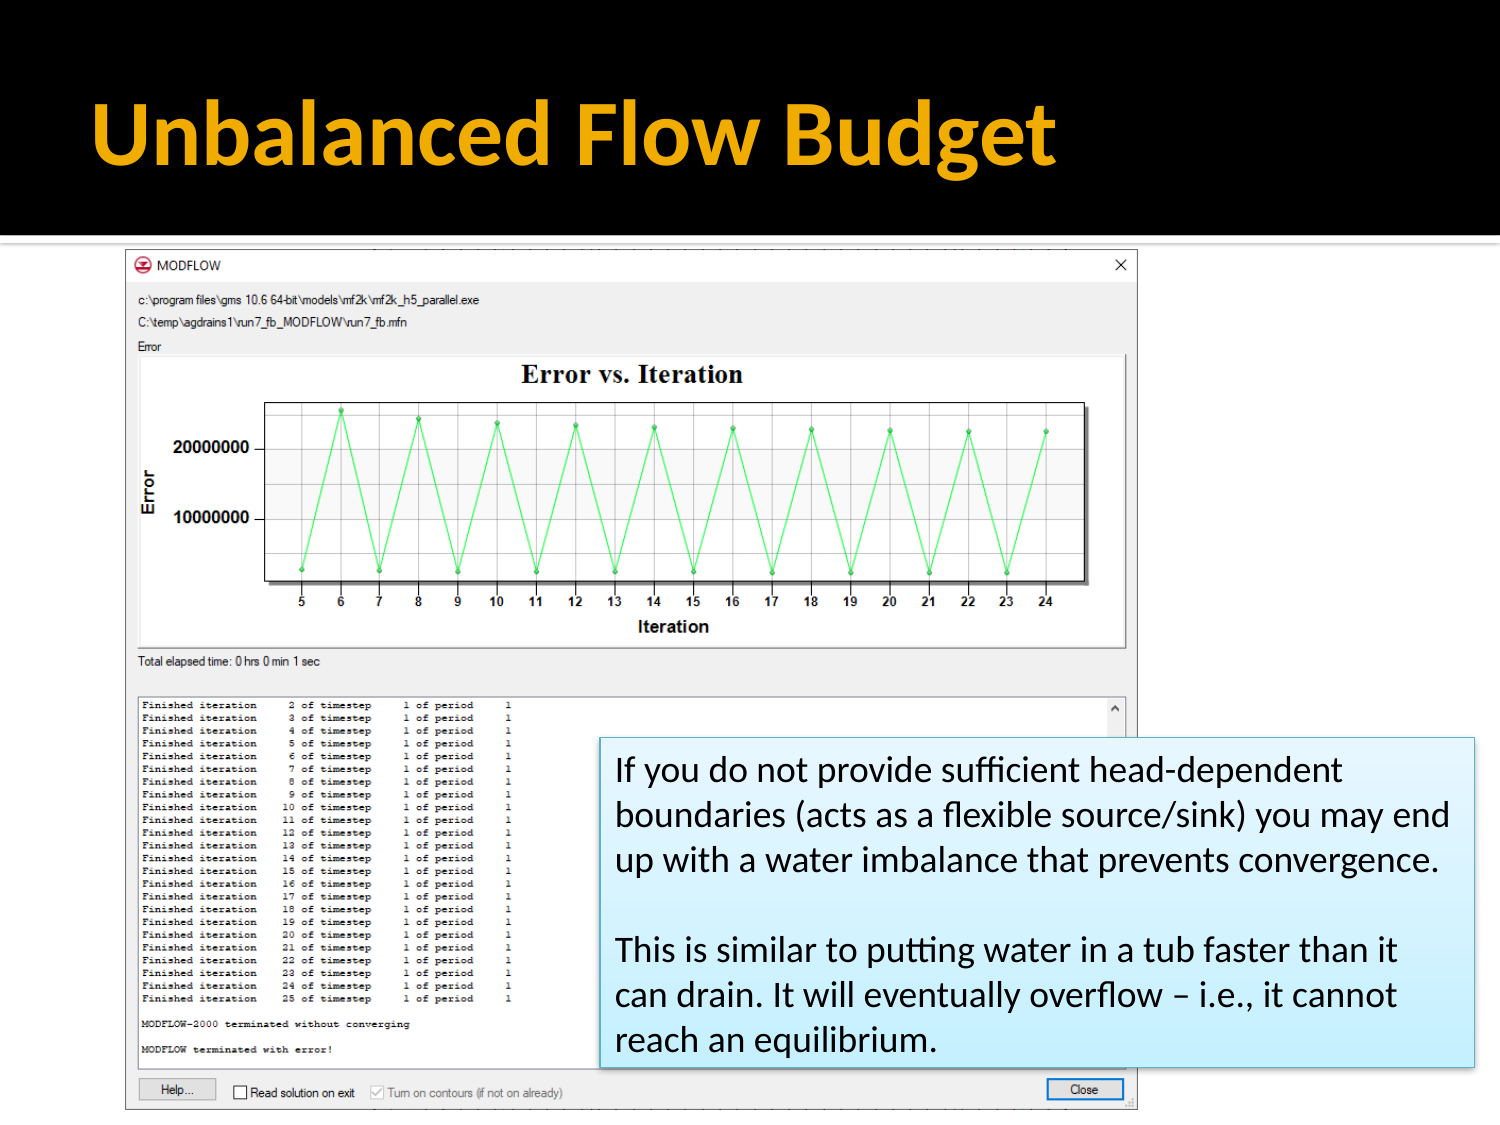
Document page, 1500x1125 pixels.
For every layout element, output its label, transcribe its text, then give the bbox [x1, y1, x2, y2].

picture [124, 249, 1138, 1110]
title Unbalanced Flow Budget [75, 25, 1425, 231]
text_box If you do not provide sufficient head-dependent boundaries (acts as a flexible source/sink) you may end up with a water imbalance that prevents convergence. This is similar to putting water in a tub faster than it can drain. It will eventually overflow – i.e., it cannot reach an equilibrium. [1144, 737, 1475, 1068]
